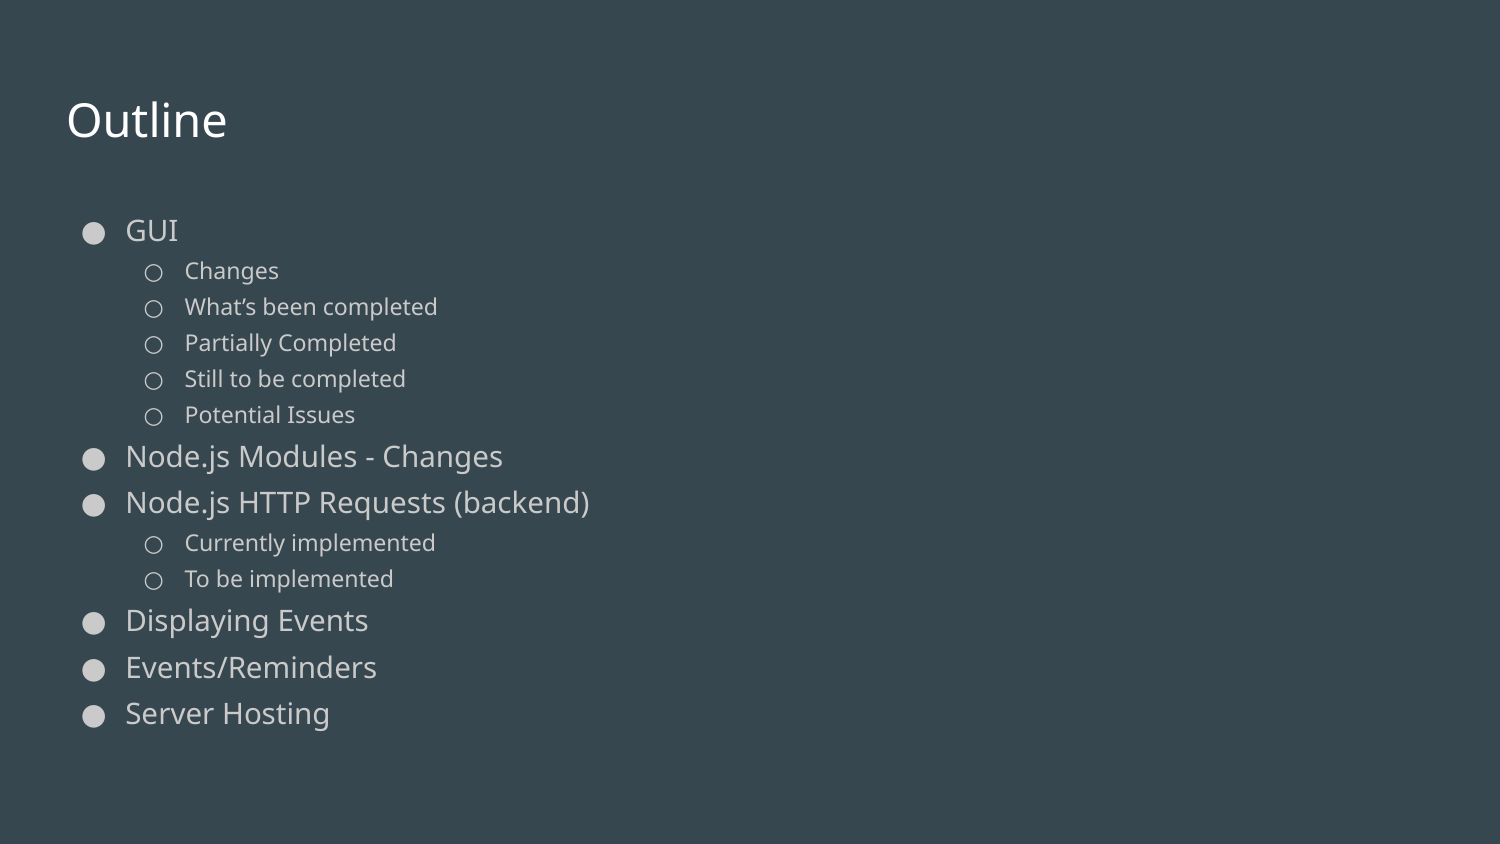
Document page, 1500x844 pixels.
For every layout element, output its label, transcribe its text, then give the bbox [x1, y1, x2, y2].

list GUI Changes What’s been completed Partially Completed Still to be completed Potential Issues Node.js Modules - Changes Node.js HTTP Requests (backend) Currently implemented To be implemented Displaying Events Events/Reminders Server Hosting [51, 189, 1449, 750]
title Outline [51, 72, 1449, 167]
